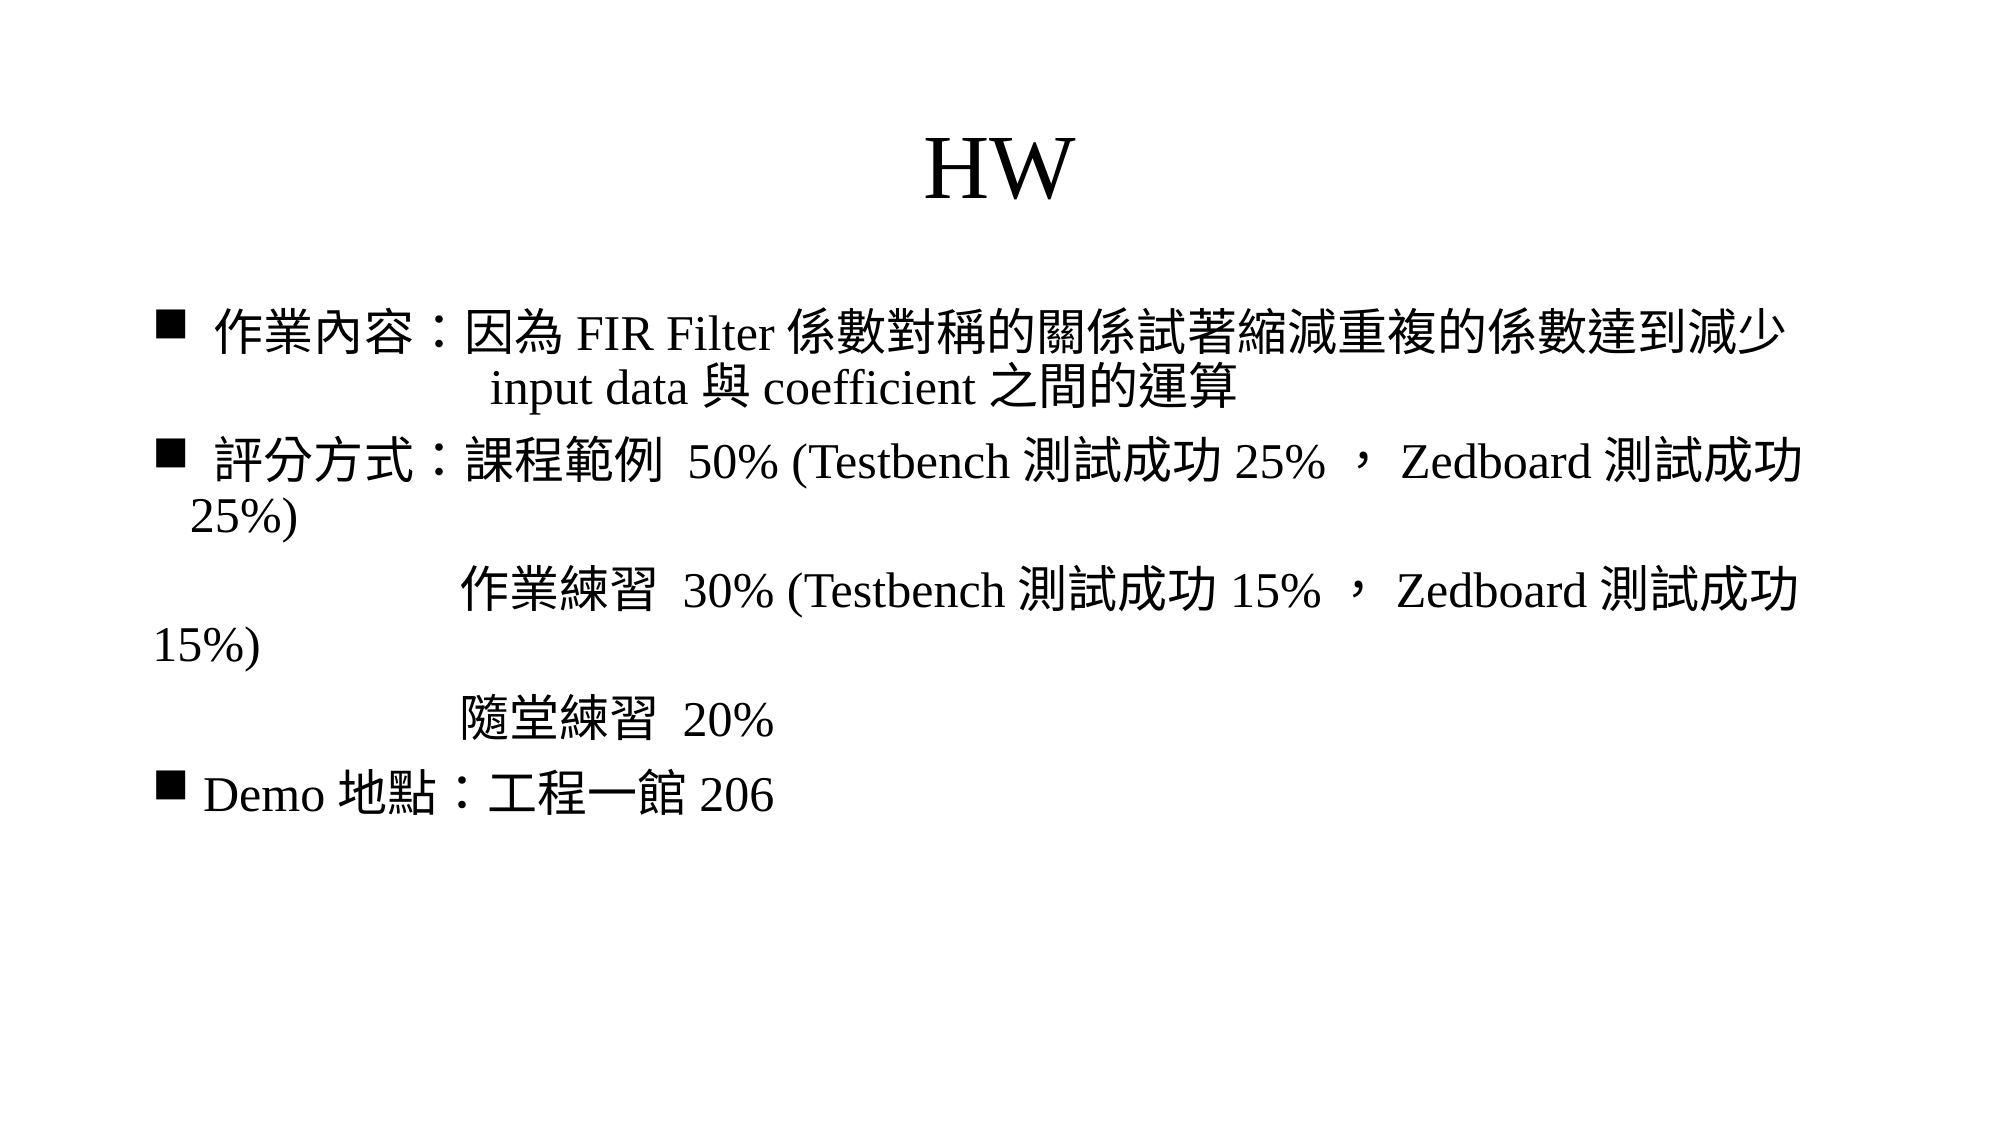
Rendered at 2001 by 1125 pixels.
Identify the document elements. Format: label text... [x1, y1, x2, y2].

title HW [137, 59, 1863, 278]
list 作業內容：因為FIR Filter係數對稱的關係試著縮減重複的係數達到減少 input data與coefficient之間的運算 評分方式：課程範例 50% (Testbench測試成功25%，Zedboard測試成功25%) 作業練習 30% (Testbench測試成功15%，Zedboard測試成功15%) 隨堂練習 20% Demo地點：工程一館206 [137, 299, 1863, 1014]
